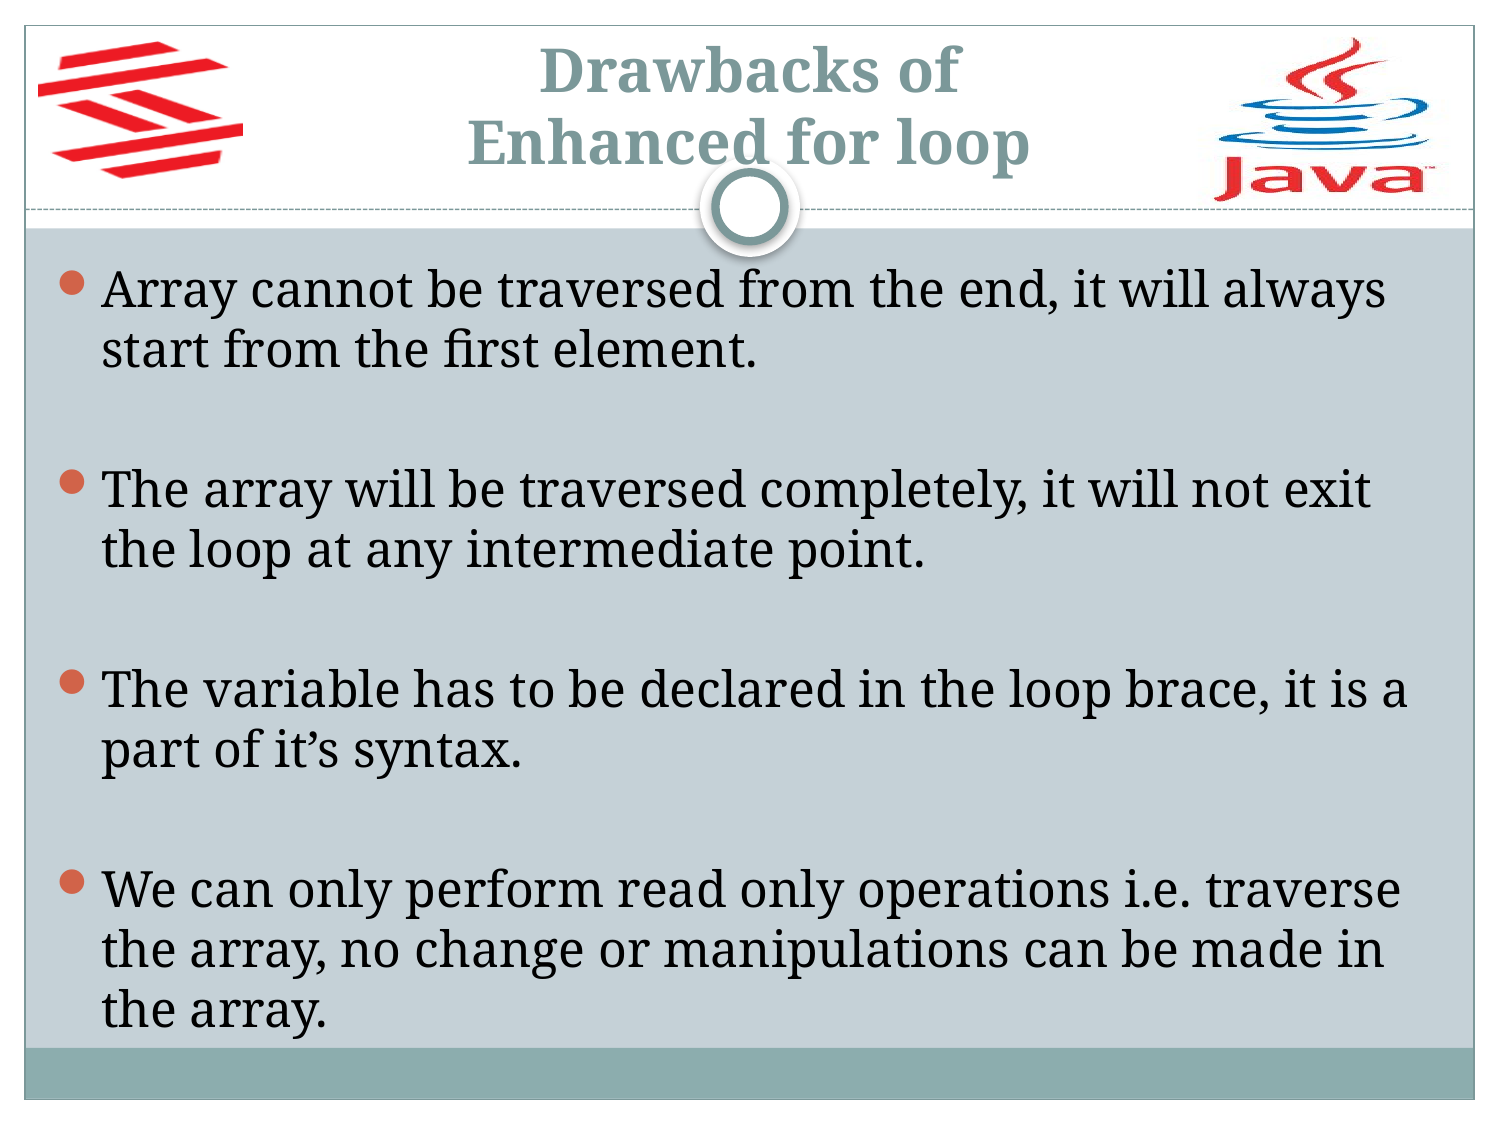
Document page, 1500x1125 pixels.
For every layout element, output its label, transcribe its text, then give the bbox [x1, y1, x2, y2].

title Drawbacks of Enhanced for loop [49, 22, 1450, 185]
picture [1163, 30, 1471, 209]
picture [37, 40, 243, 185]
list Array cannot be traversed from the end, it will always start from the first element. The array will be traversed completely, it will not exit the loop at any intermediate point. The variable has to be declared in the loop brace, it is a part of it’s syntax. We can only perform read only operations i.e. traverse the array, no change or manipulations can be made in the array. [41, 250, 1463, 1094]
